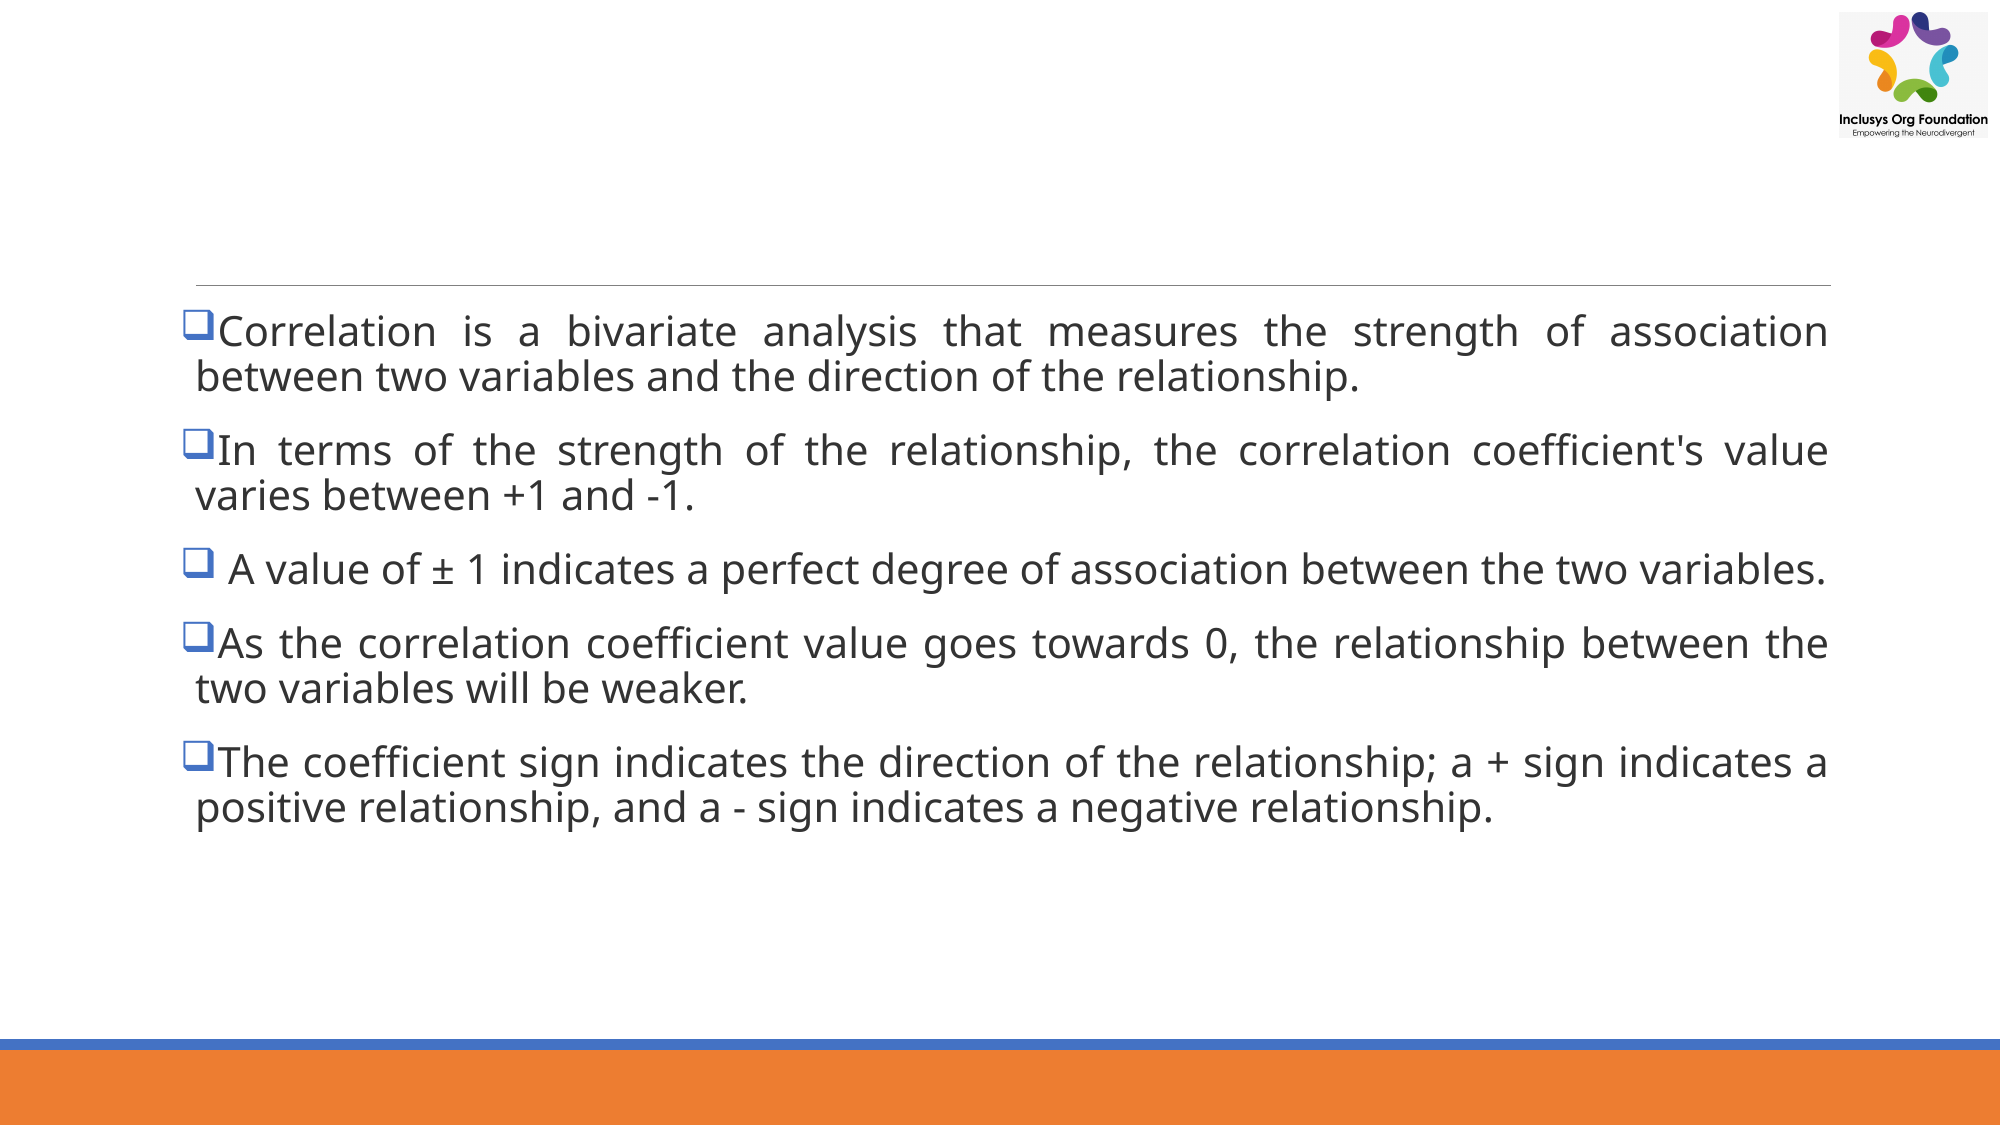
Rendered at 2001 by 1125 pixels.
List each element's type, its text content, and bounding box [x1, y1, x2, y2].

picture [1839, 12, 1988, 138]
list Correlation is a bivariate analysis that measures the strength of association between two variables and the direction of the relationship. In terms of the strength of the relationship, the correlation coefficient's value varies between +1 and -1. A value of ± 1 indicates a perfect degree of association between the two variables. As the correlation coefficient value goes towards 0, the relationship between the two variables will be weaker. The coefficient sign indicates the direction of the relationship; a + sign indicates a positive relationship, and a - sign indicates a negative relationship. [180, 302, 1830, 963]
